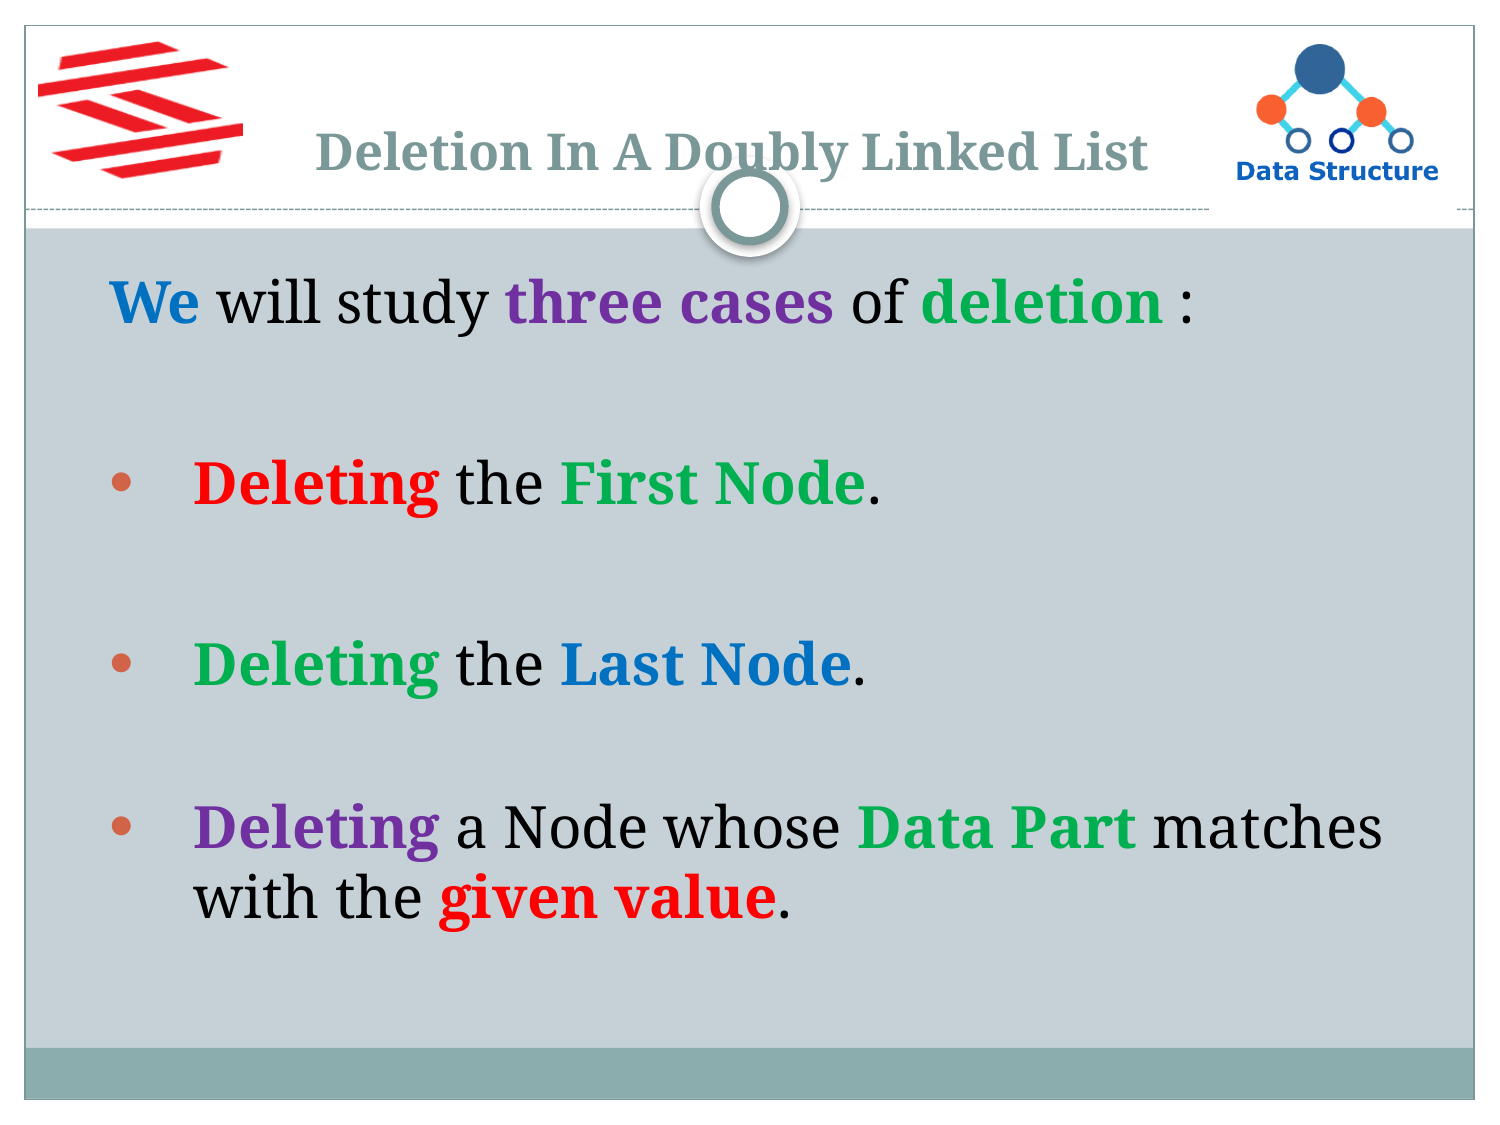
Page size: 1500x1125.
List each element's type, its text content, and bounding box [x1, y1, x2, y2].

picture [1209, 34, 1457, 212]
title Deletion In A Doubly Linked List [269, 82, 1196, 188]
picture [37, 40, 243, 185]
list We will study three cases of deletion : Deleting the First Node. Deleting the Last Node. Deleting a Node whose Data Part matches with the given value. [49, 258, 1445, 1055]
